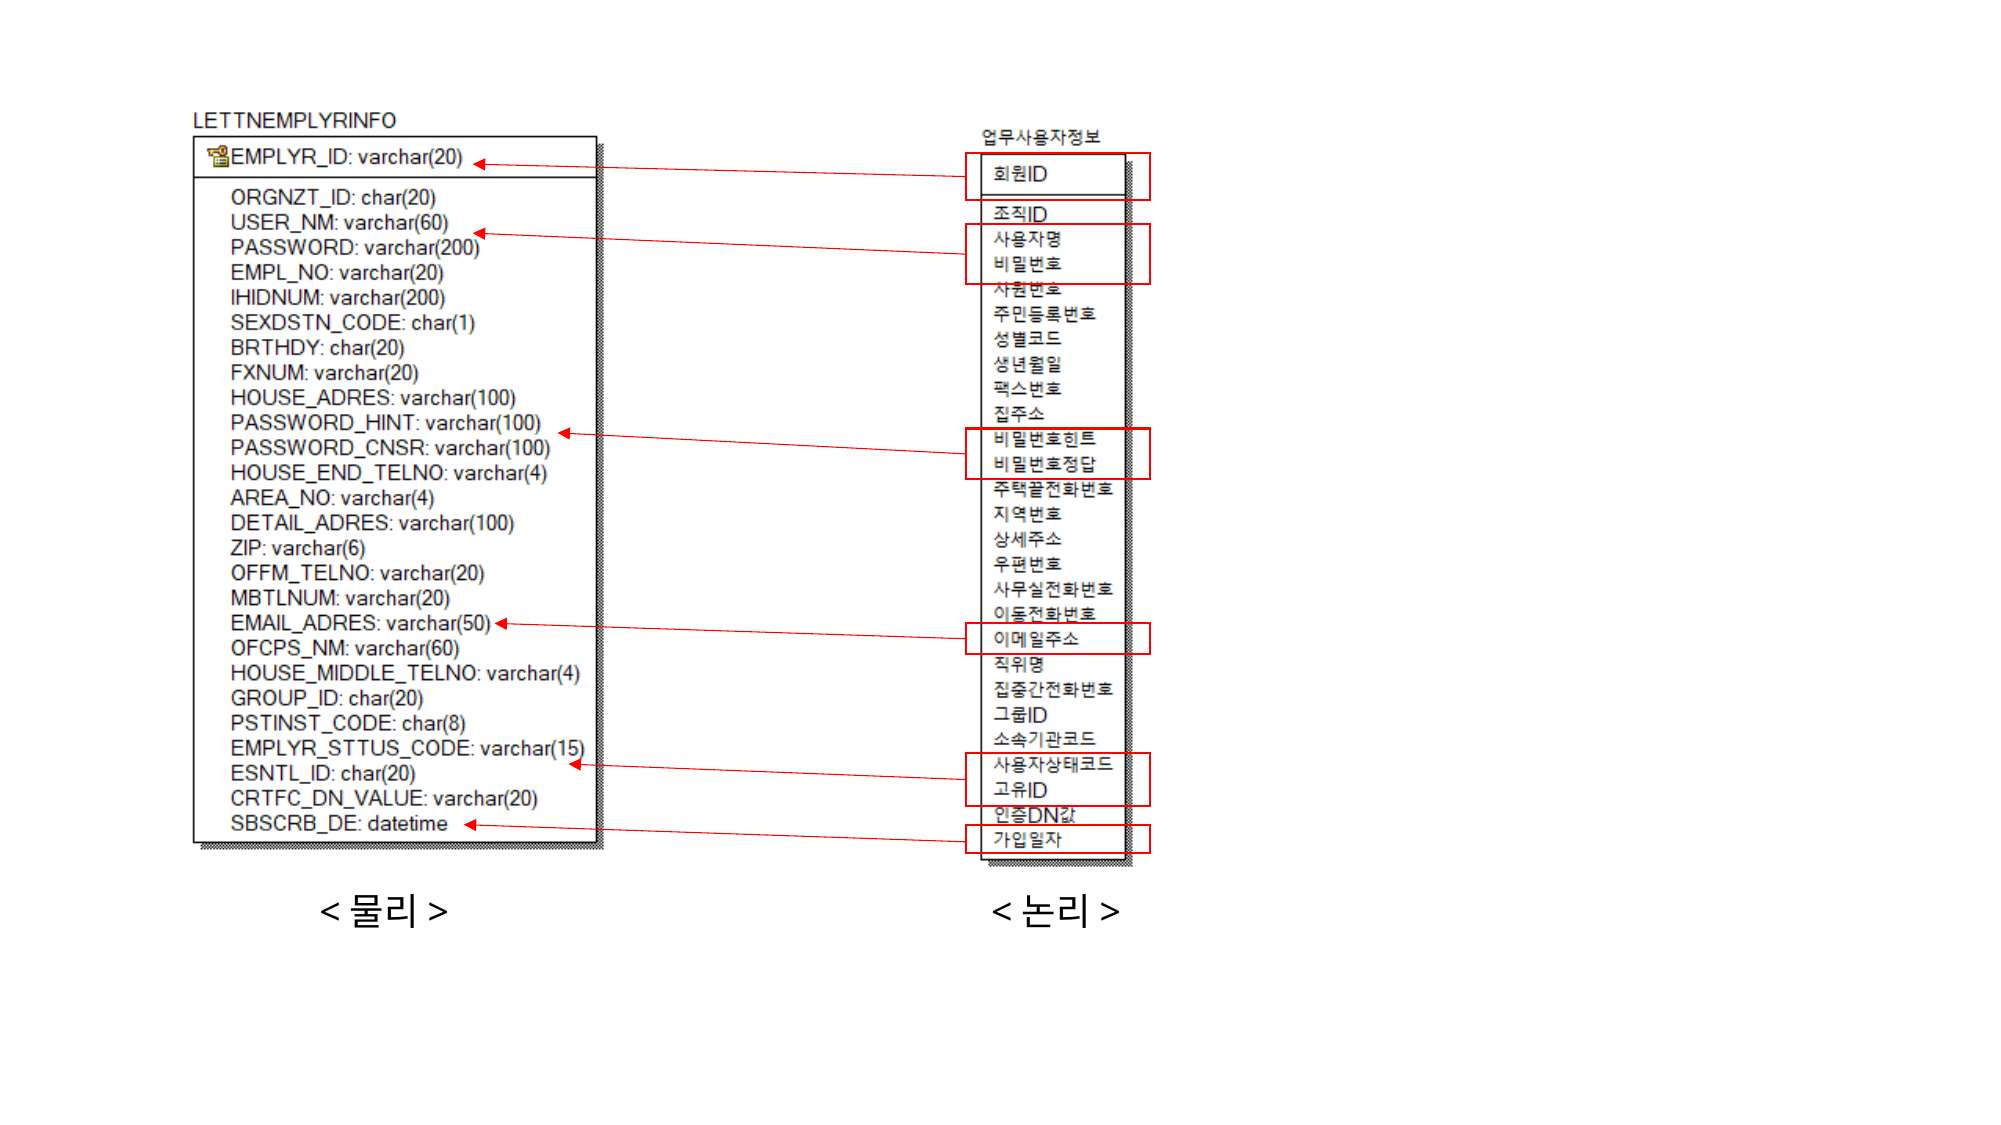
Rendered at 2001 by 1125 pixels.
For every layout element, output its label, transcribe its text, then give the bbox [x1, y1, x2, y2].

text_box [568, 764, 967, 780]
picture [940, 113, 1172, 892]
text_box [463, 824, 967, 842]
text_box <논리> [976, 892, 1136, 941]
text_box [557, 432, 967, 454]
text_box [494, 623, 967, 639]
text_box <물리> [304, 881, 464, 941]
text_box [472, 164, 967, 177]
picture [165, 97, 629, 881]
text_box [472, 233, 967, 255]
